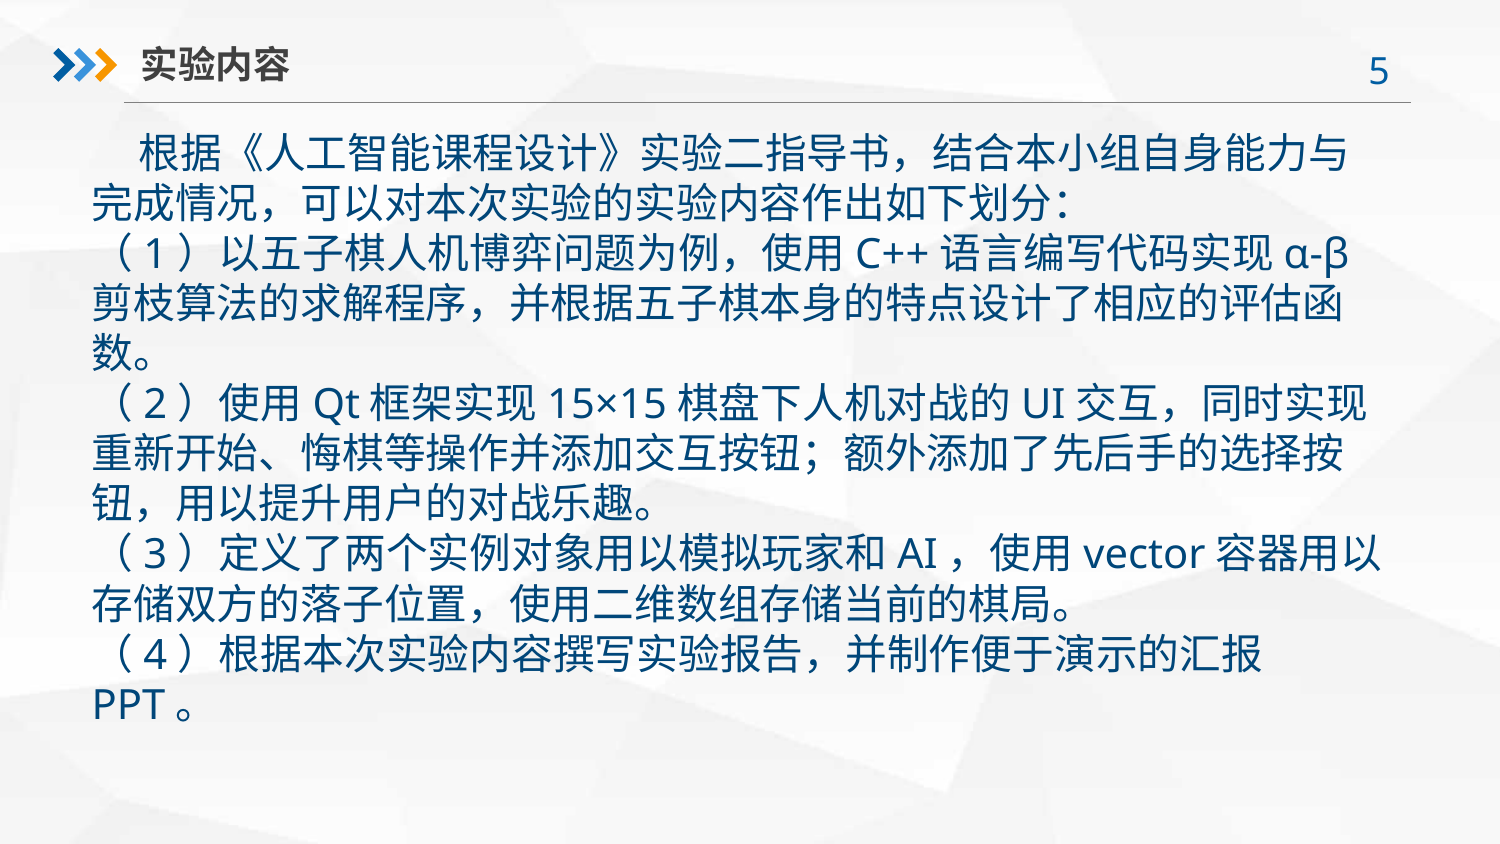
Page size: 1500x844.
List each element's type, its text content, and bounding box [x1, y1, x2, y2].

text_box 实验内容 [140, 32, 491, 95]
picture [0, 0, 1500, 844]
text_box 根据《人工智能课程设计》实验二指导书，结合本小组自身能力与完成情况，可以对本次实验的实验内容作出如下划分： （1）以五子棋人机博弈问题为例，使用C++语言编写代码实现α-β剪枝算法的求解程序，并根据五子棋本身的特点设计了相应的评估函数。 （2）使用Qt框架实现15×15棋盘下人机对战的UI交互，同时实现重新开始、悔棋等操作并添加交互按钮；额外添加了先后手的选择按钮，用以提升用户的对战乐趣。 （3）定义了两个实例对象用以模拟玩家和AI，使用vector容器用以存储双方的落子位置，使用二维数组存储当前的棋局。 （4）根据本次实验内容撰写实验报告，并制作便于演示的汇报PPT。 [76, 119, 1400, 785]
